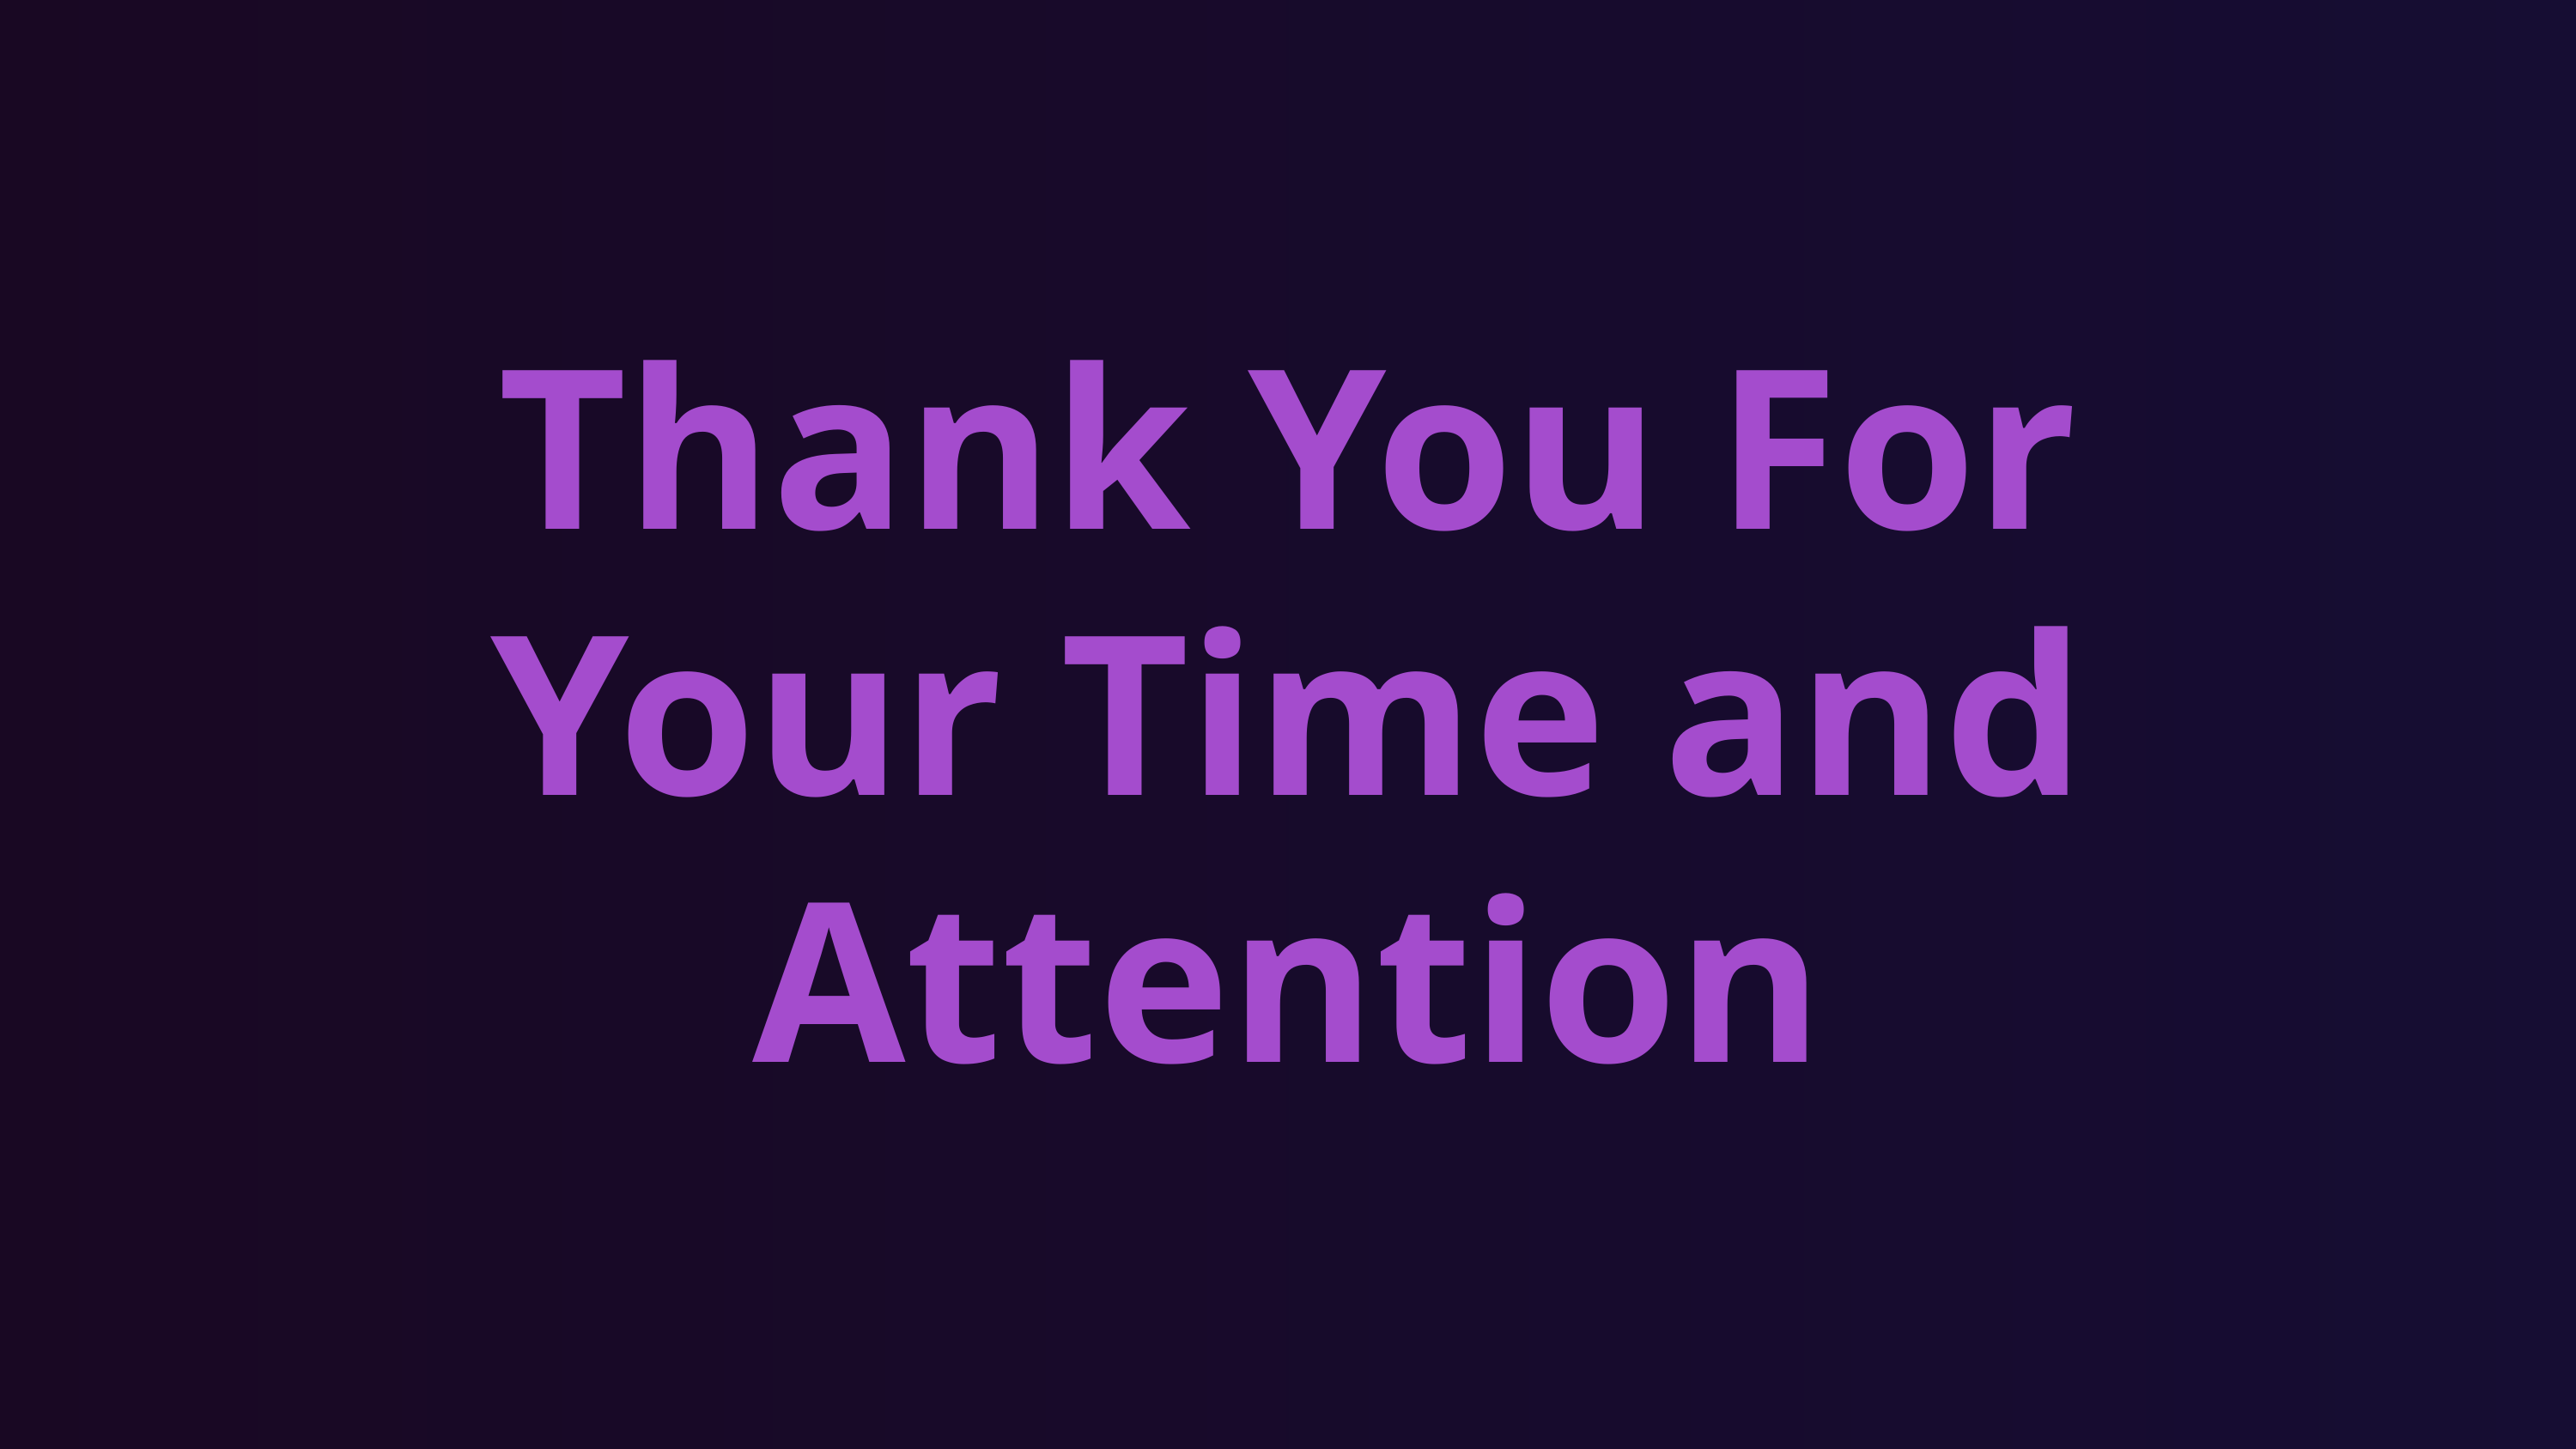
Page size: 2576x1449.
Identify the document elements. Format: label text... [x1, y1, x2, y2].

text_box Thank You For Your Time and Attention [408, 306, 2168, 1106]
